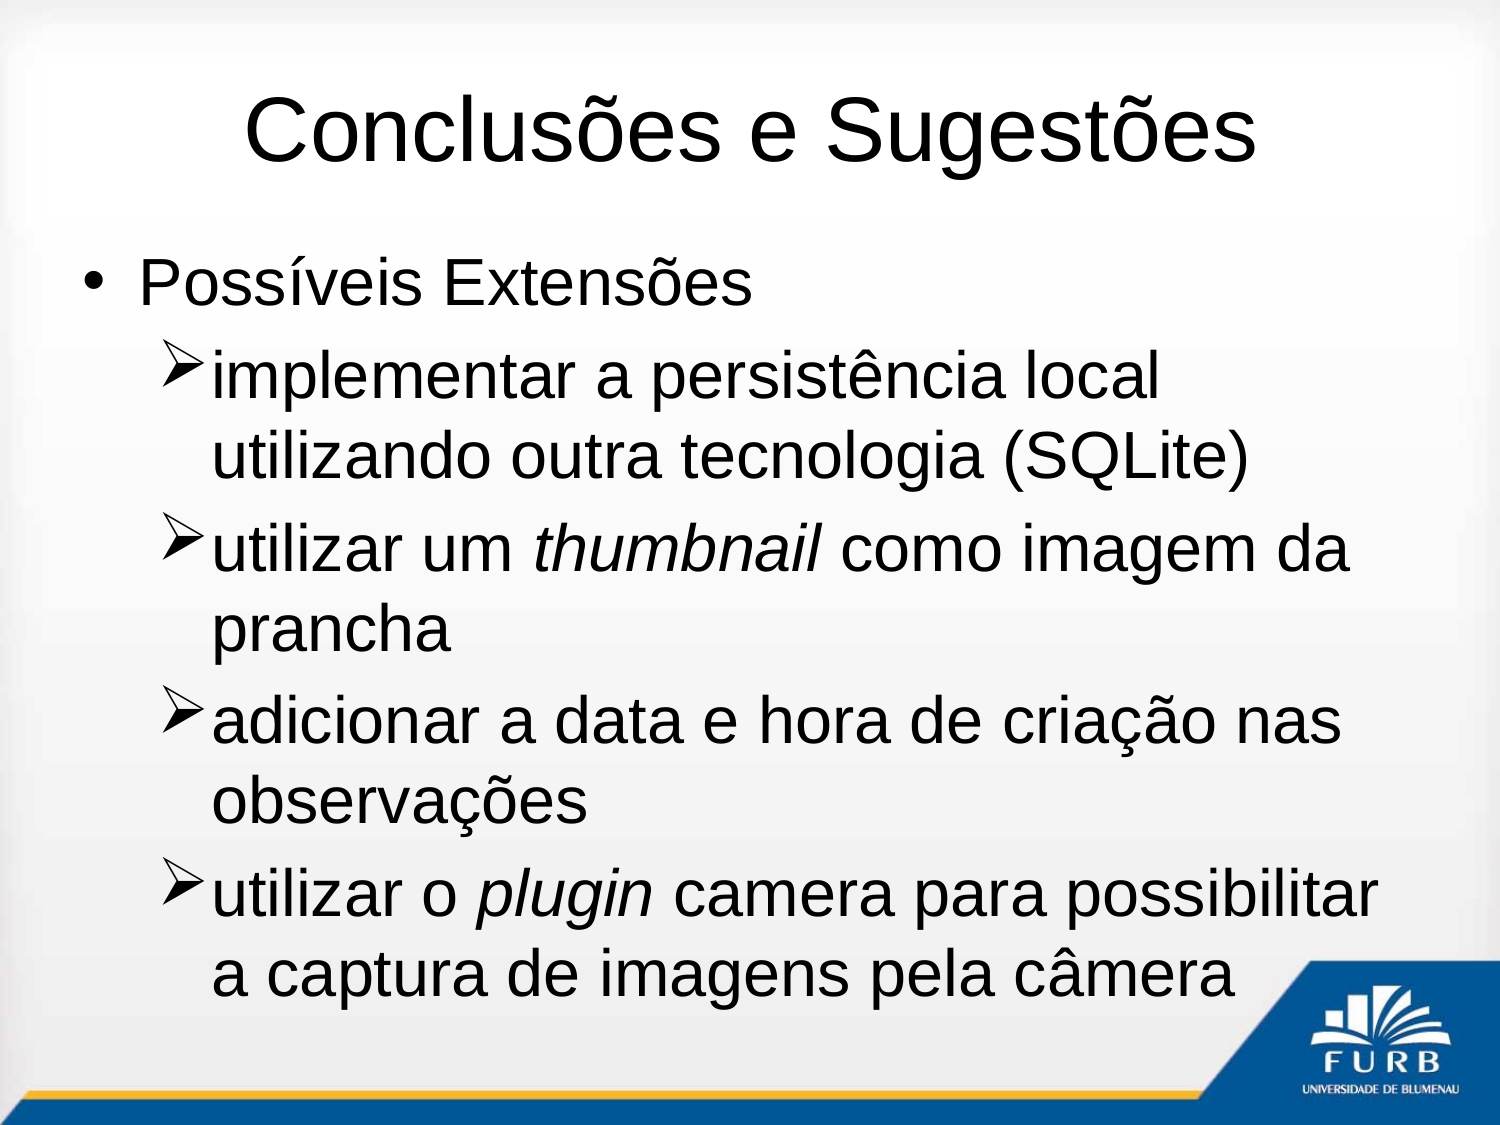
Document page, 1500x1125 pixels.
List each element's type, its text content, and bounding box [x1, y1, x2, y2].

picture [0, 0, 1500, 1125]
title Conclusões e Sugestões [76, 30, 1428, 219]
list Possíveis Extensões implementar a persistência local utilizando outra tecnologia (SQLite) utilizar um thumbnail como imagem da prancha adicionar a data e hora de criação nas observações utilizar o plugin camera para possibilitar a captura de imagens pela câmera [74, 231, 1426, 1061]
